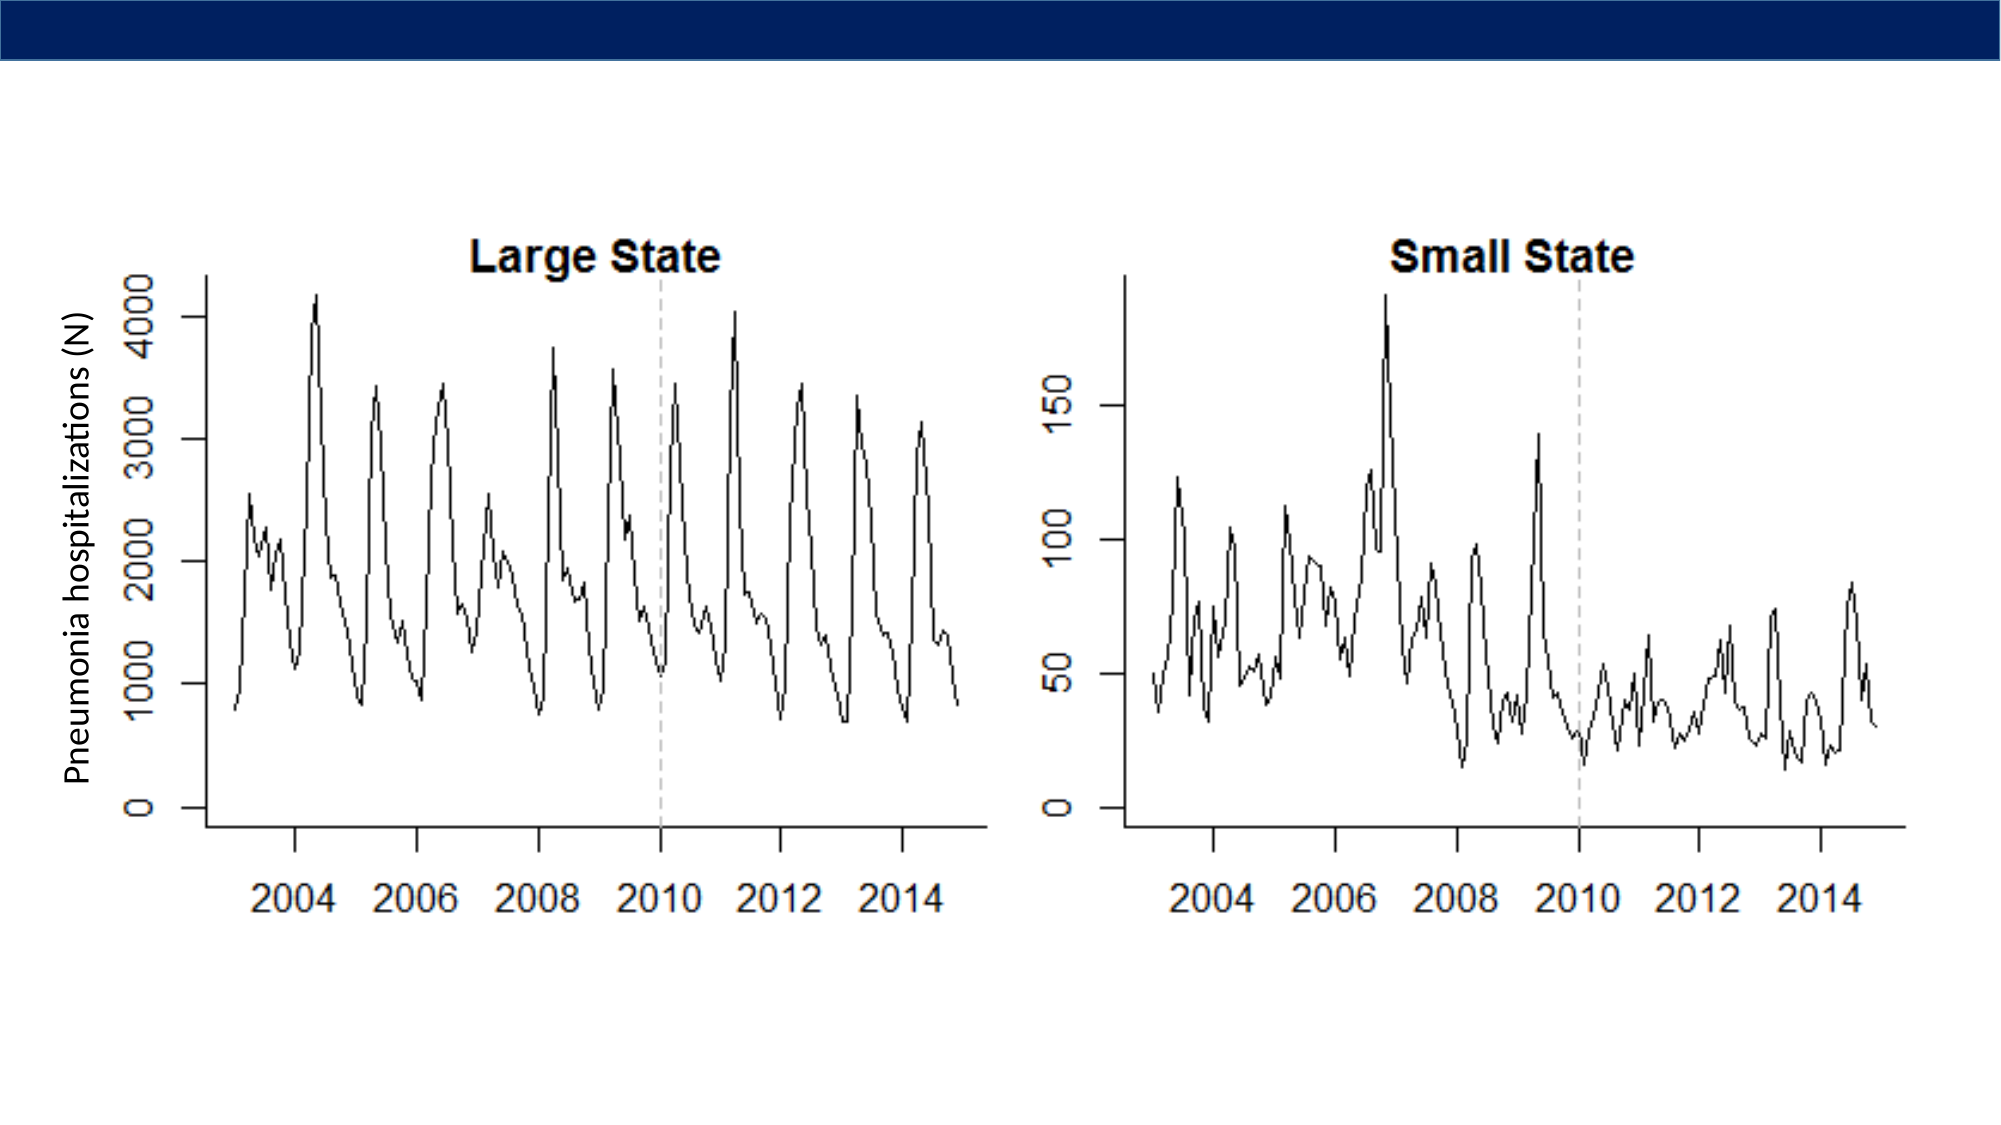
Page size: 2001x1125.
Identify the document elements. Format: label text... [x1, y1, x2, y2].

text_box Pneumonia hospitalizations (N) [43, 296, 104, 801]
picture [115, 230, 1952, 920]
